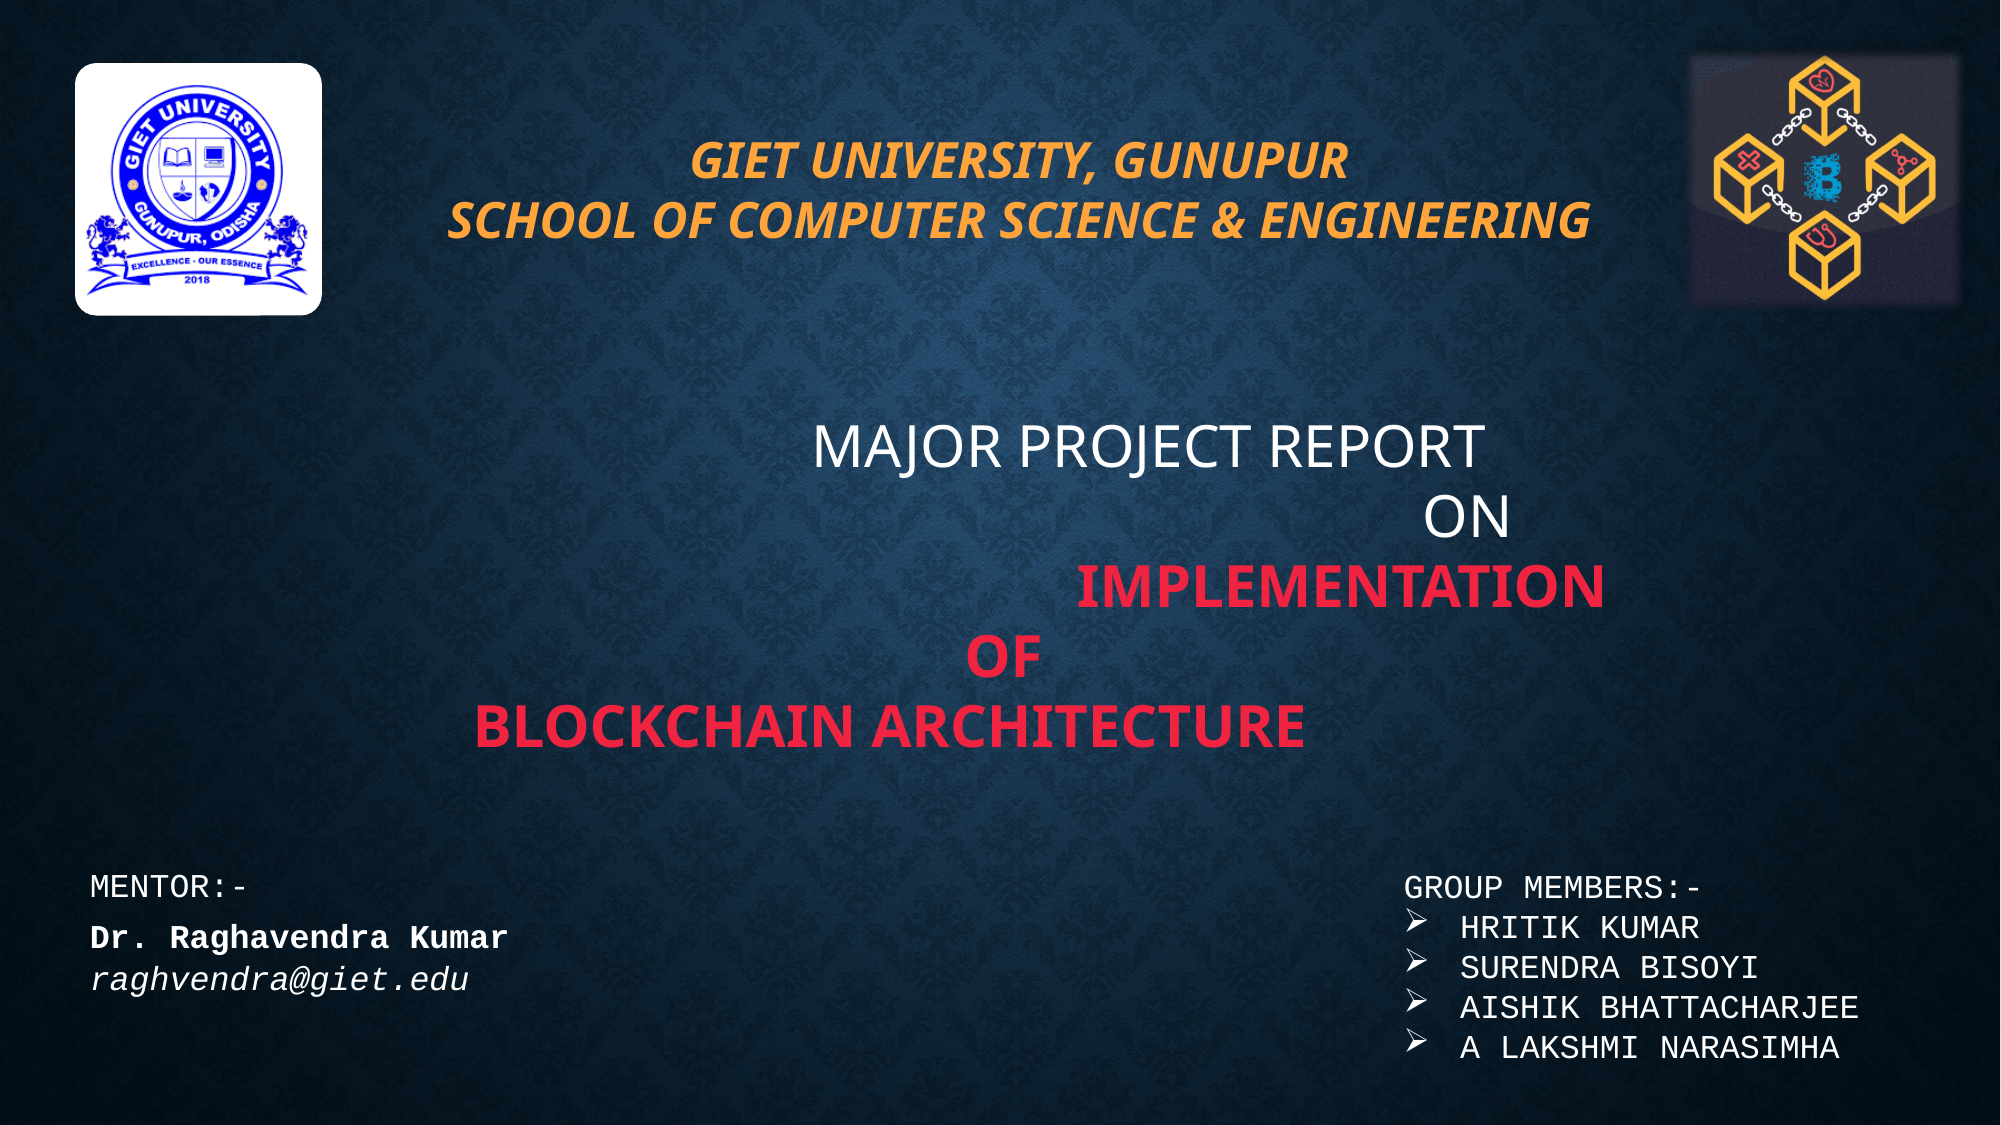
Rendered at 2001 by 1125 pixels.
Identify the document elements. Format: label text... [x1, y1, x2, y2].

picture [1678, 44, 1969, 316]
text_box MAJOR PROJECT REPORT ON IMPLEMENTATION OF BLOCKCHAIN ARCHITECTURE [312, 401, 1708, 767]
text_box MENTOR:- [74, 857, 690, 952]
text_box raghvendra@giet.edu [75, 950, 1075, 1005]
picture [74, 62, 323, 317]
text_box GIET UNIVERSITY, GUNUPUR SCHOOL OF COMPUTER SCIENCE & ENGINEERING [331, 120, 1708, 499]
text_box Dr. Raghavendra Kumar [75, 907, 1075, 950]
text_box GROUP MEMBERS:- HRITIK KUMAR SURENDRA BISOYI AISHIK BHATTACHARJEE A LAKSHMI NARASIMHA [1389, 857, 1970, 1073]
